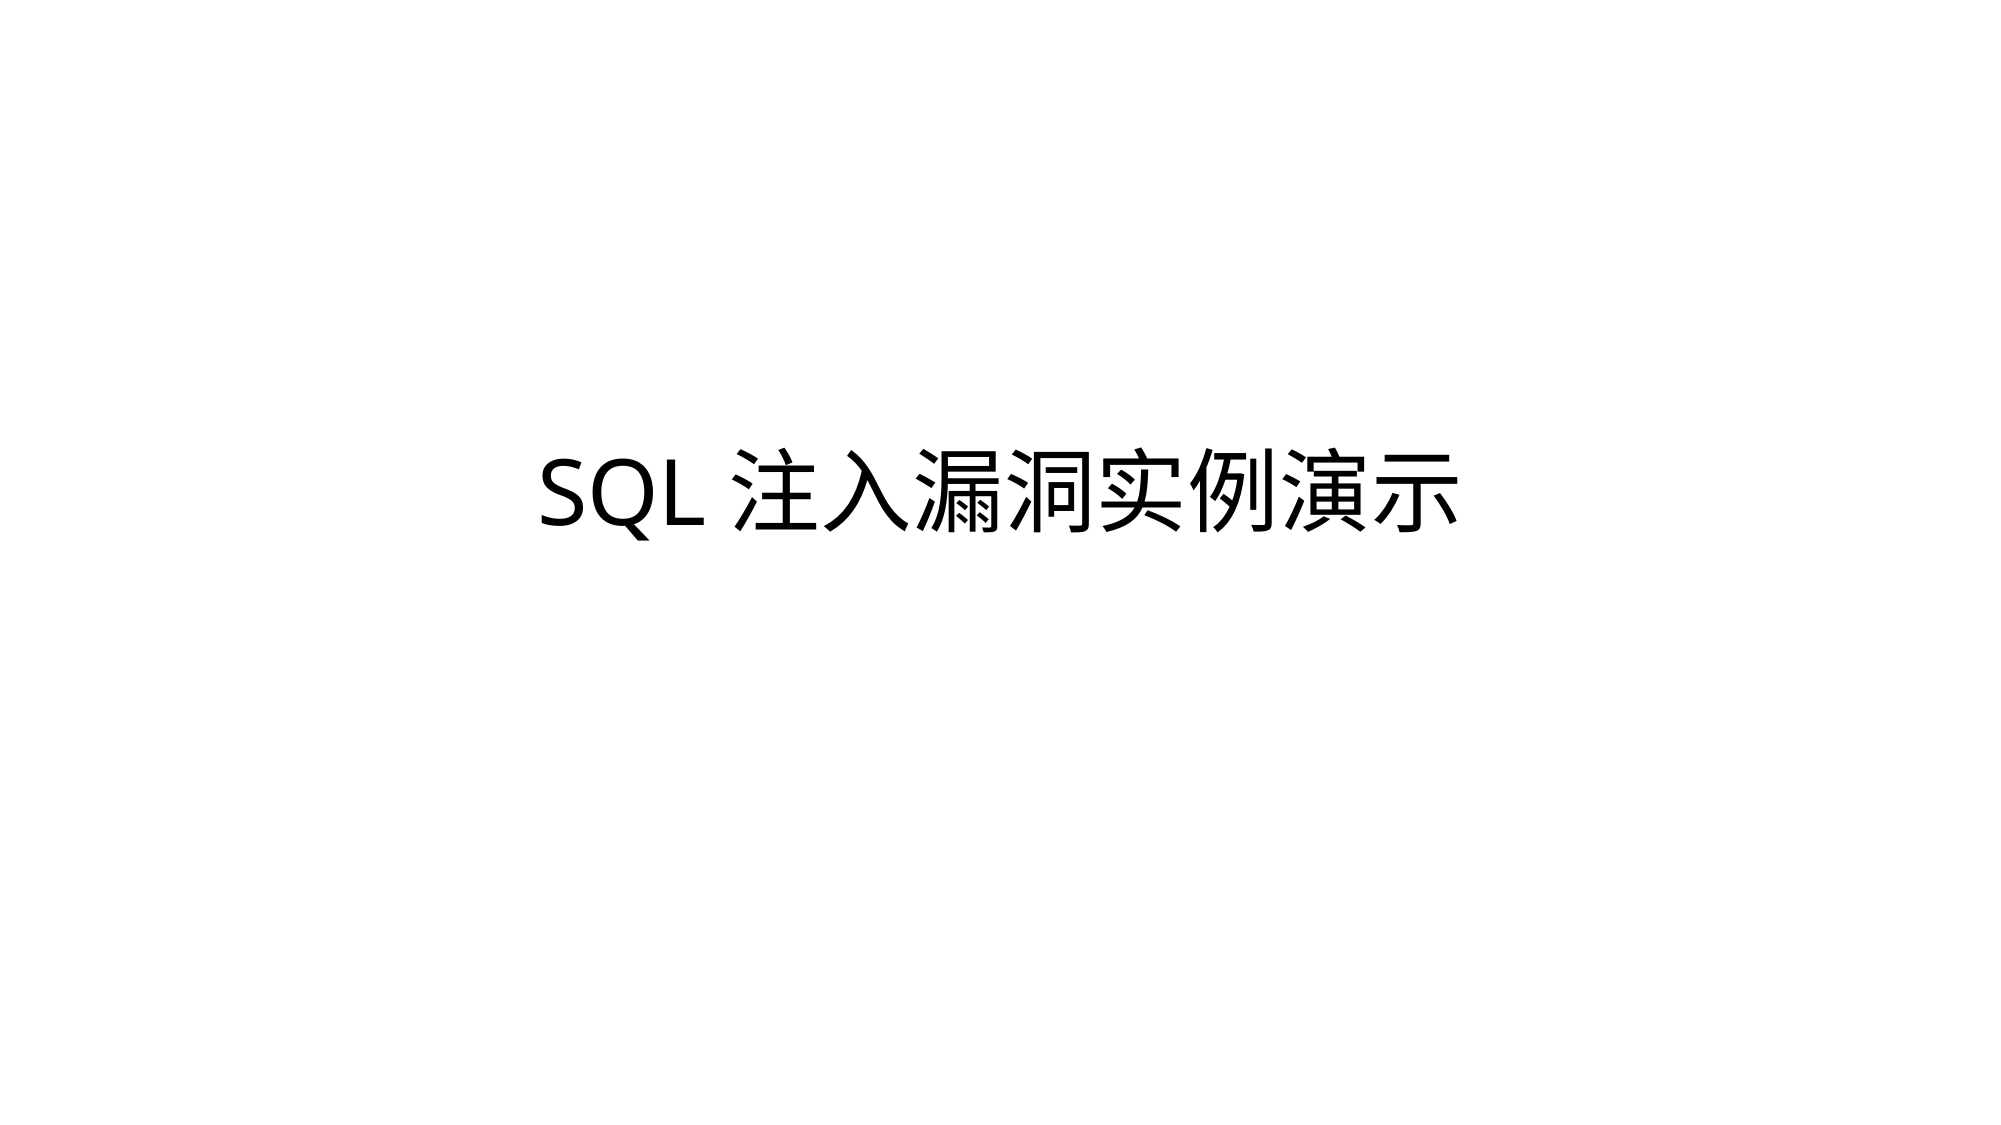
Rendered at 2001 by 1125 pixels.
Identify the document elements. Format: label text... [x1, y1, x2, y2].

title SQL注入漏洞实例演示 [0, 386, 2000, 605]
